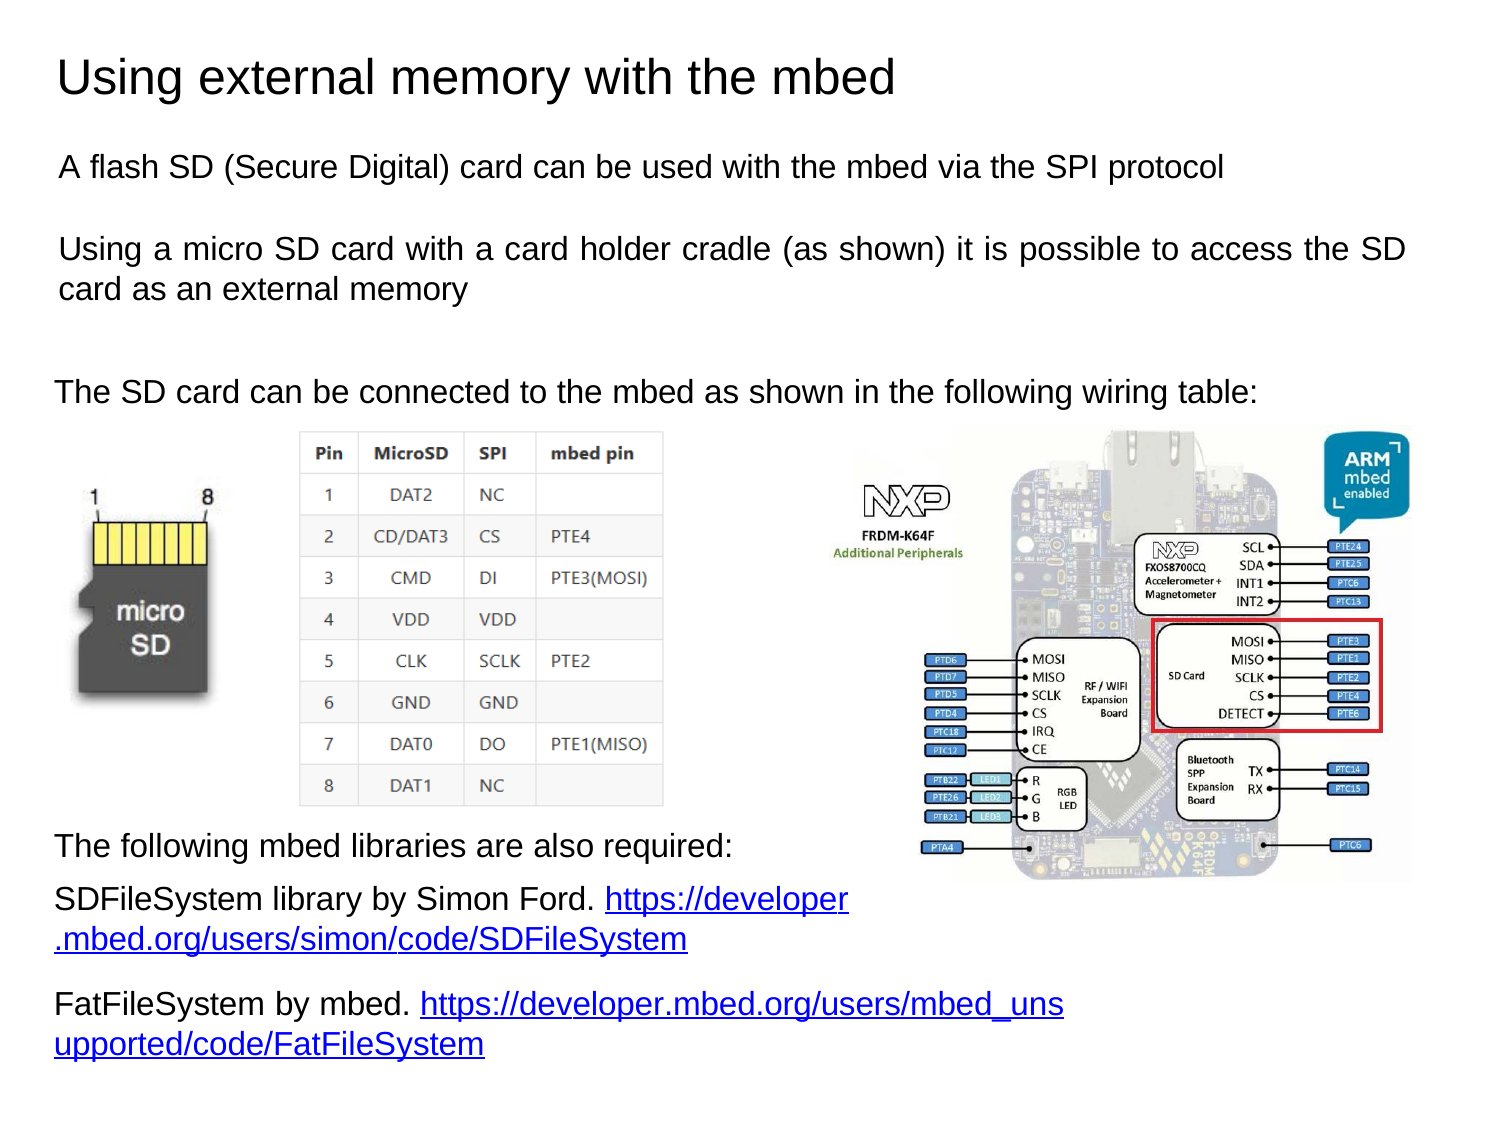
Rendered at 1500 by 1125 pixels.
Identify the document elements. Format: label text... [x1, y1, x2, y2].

title Using external memory with the mbed [54, 44, 1446, 233]
text_box [829, 425, 1413, 882]
text_box A flash SD (Secure Digital) card can be used with the mbed via the SPI protocol Using a micro SD card with a card holder cradle (as shown) it is possible to access the SD card as an external memory The SD card can be connected to the mbed as shown in the following wiring table: [51, 145, 1417, 410]
text_box [296, 428, 667, 812]
text_box The following mbed libraries are also required: SDFileSystem library by Simon Ford. https://developer.mbed.org/users/simon/code/SDFileSystem FatFileSystem by mbed. https://developer.mbed.org/users/mbed_unsupported/code/FatFileSystem [51, 824, 1141, 1062]
text_box [57, 440, 233, 793]
